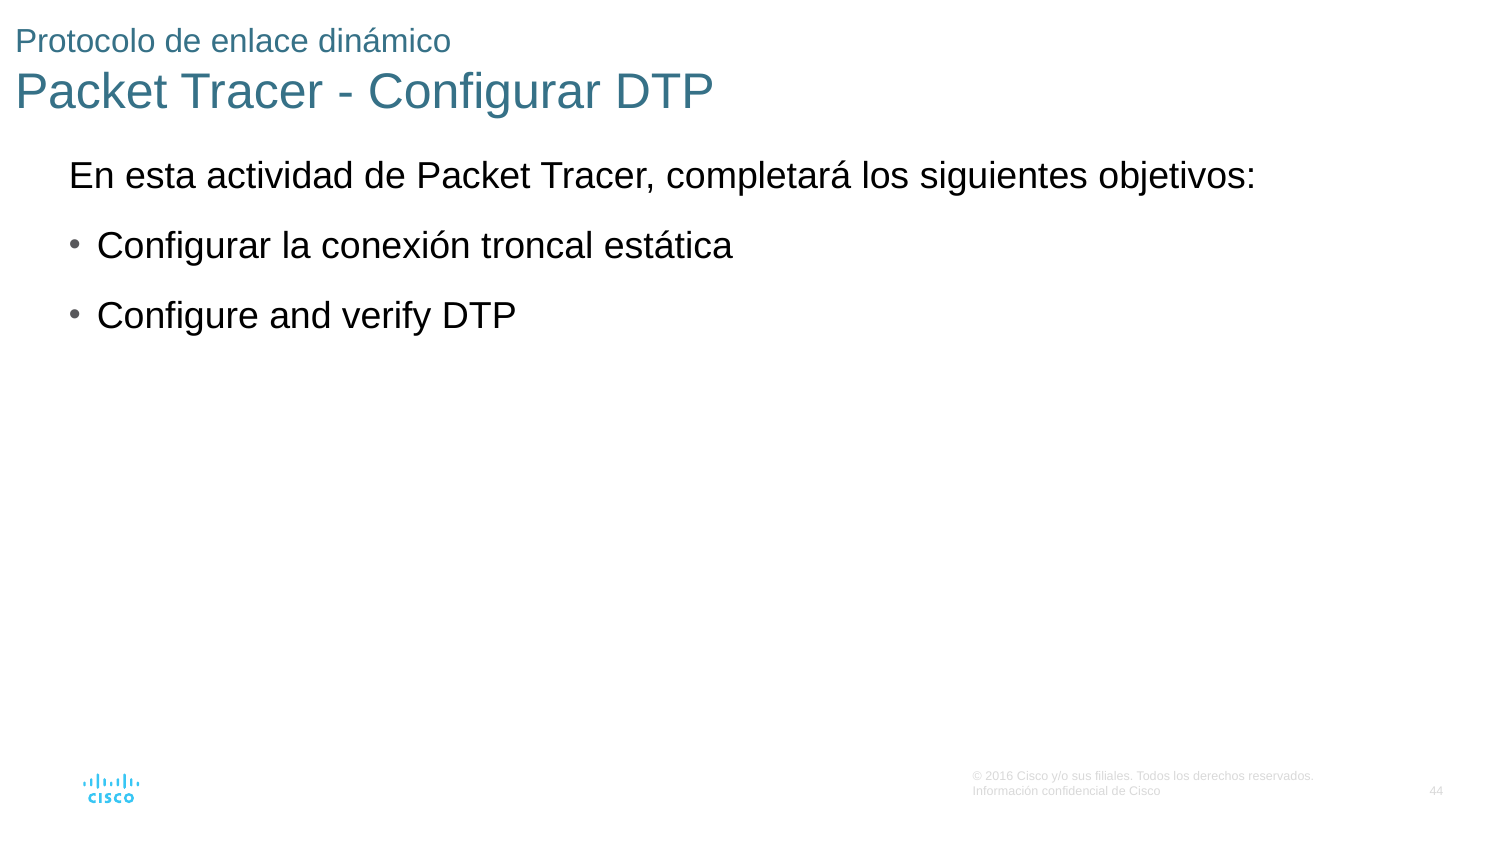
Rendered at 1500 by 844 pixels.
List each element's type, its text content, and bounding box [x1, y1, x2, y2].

title Protocolo de enlace dinámico Packet Tracer - Configurar DTP [0, 6, 1500, 131]
list En esta actividad de Packet Tracer, completará los siguientes objetivos: Configurar la conexión troncal estática Configure and verify DTP [53, 143, 1500, 689]
